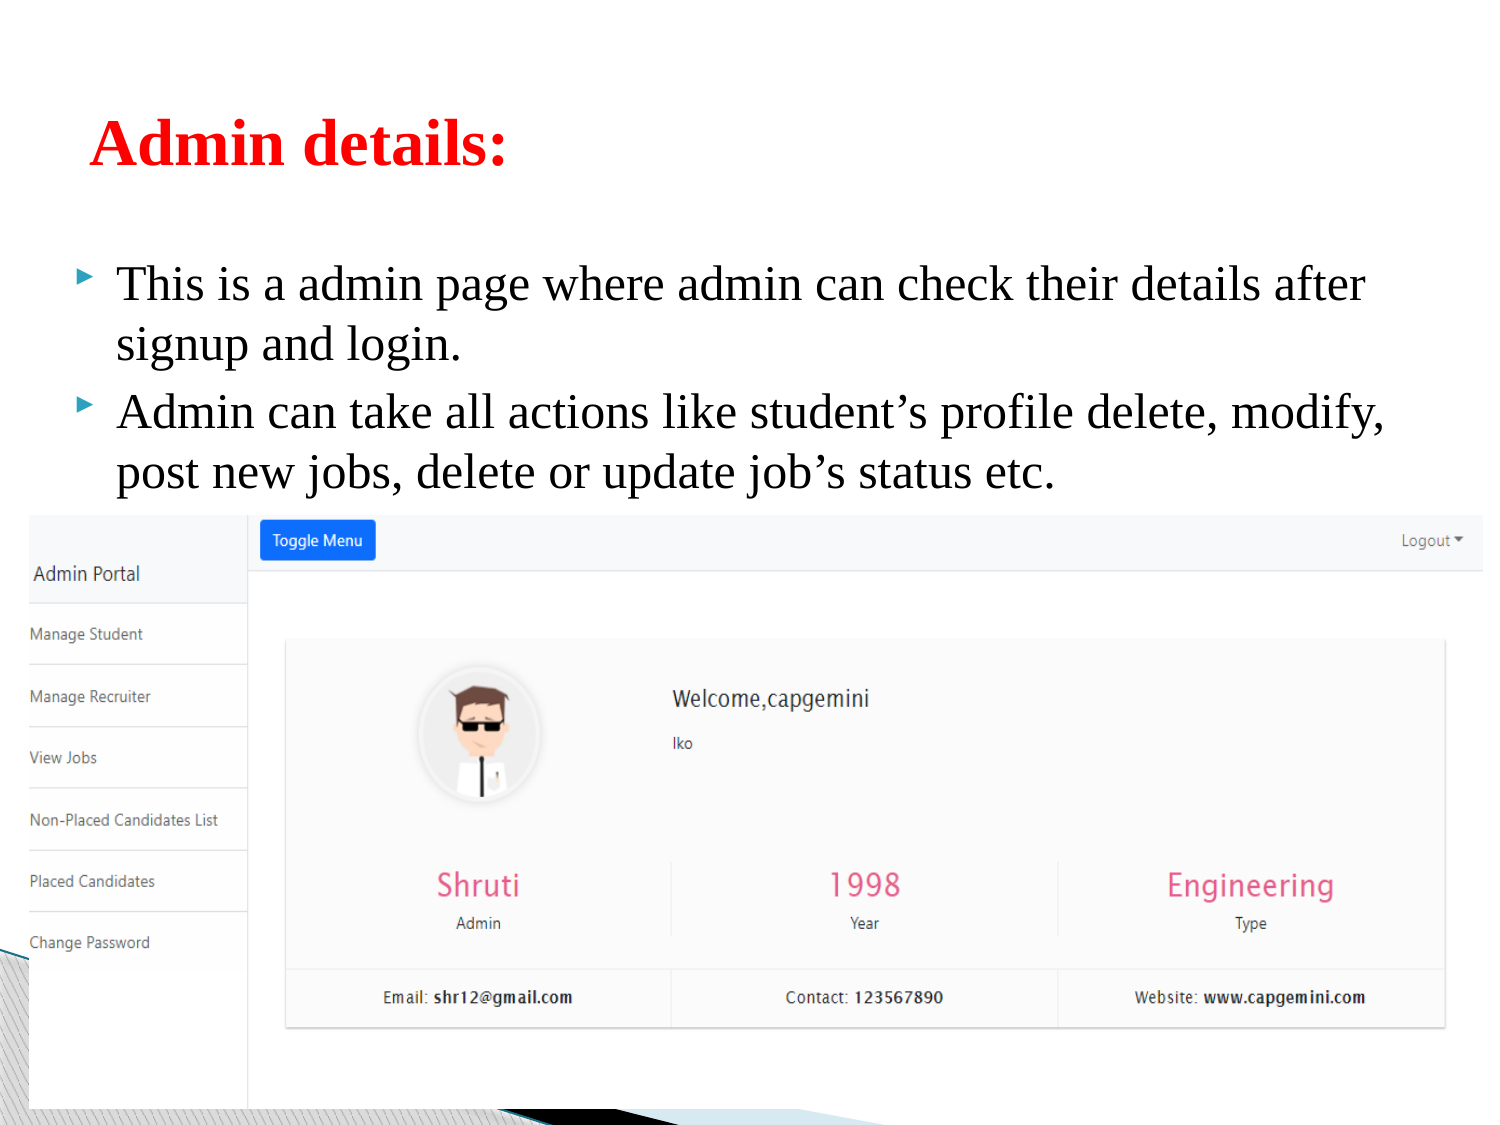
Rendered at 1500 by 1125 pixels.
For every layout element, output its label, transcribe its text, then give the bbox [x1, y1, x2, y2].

title Admin details: [75, 45, 1425, 233]
list This is a admin page where admin can check their details after signup and login. Admin can take all actions like student’s profile delete, modify, post new jobs, delete or update job’s status etc. [41, 243, 1425, 514]
picture [29, 514, 1483, 1110]
